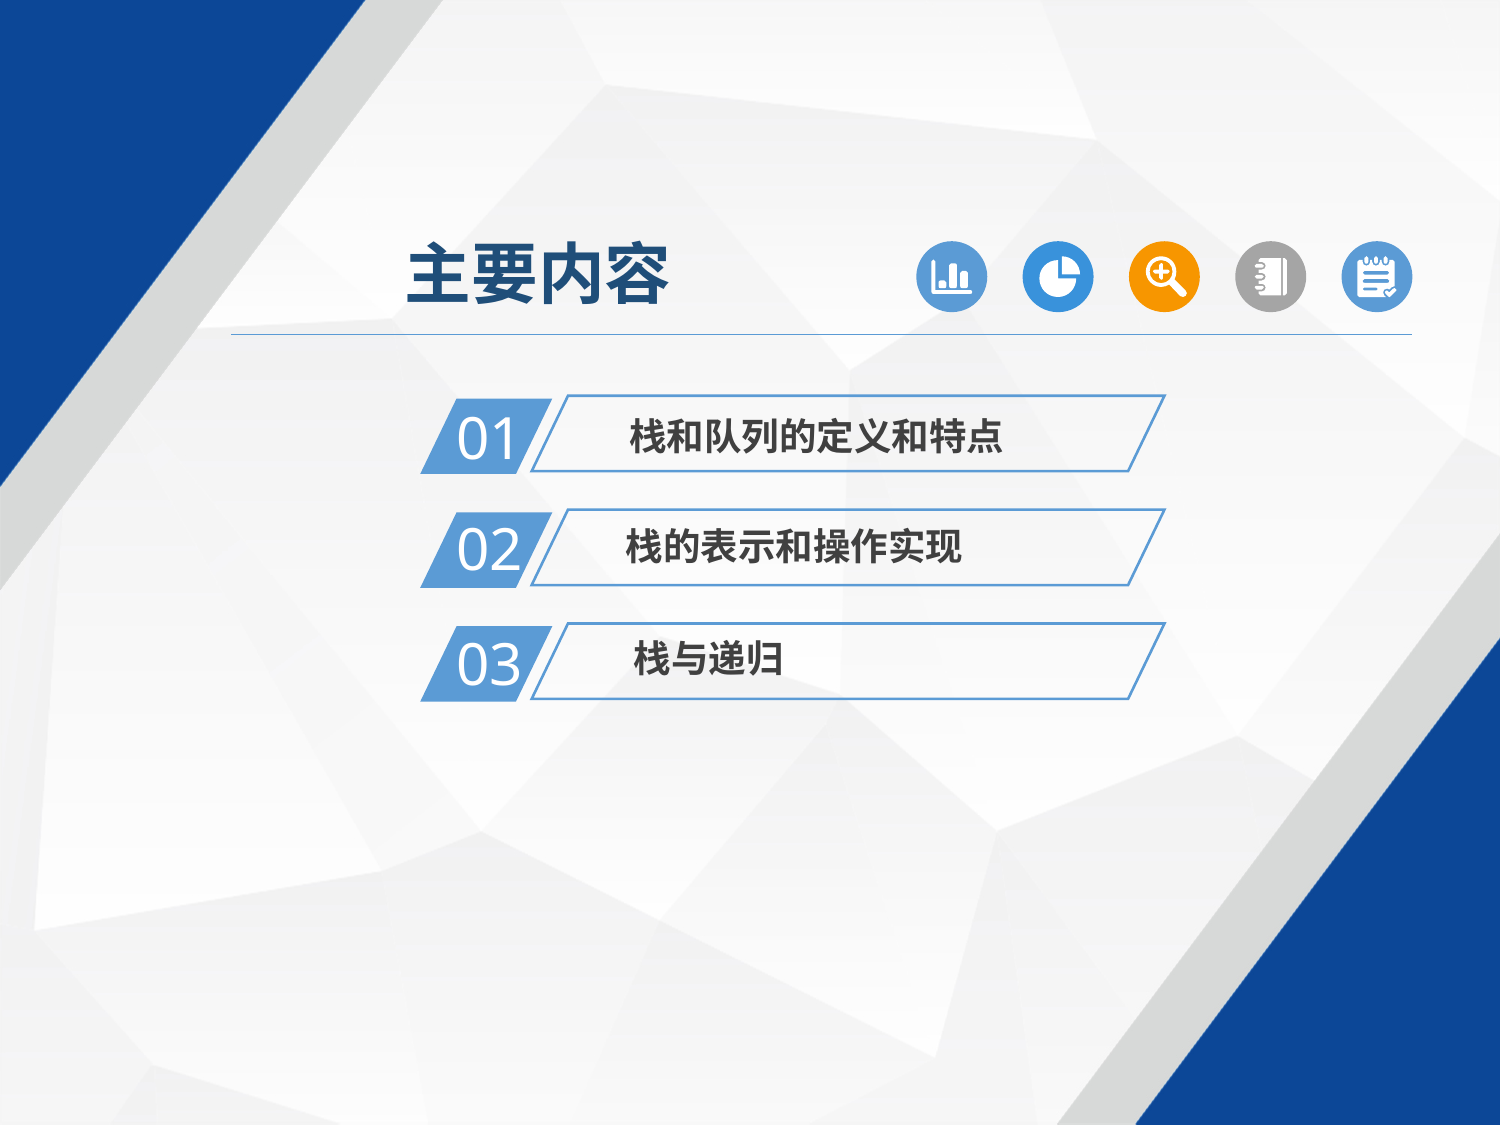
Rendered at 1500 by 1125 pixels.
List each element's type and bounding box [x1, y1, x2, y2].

text_box [420, 620, 567, 702]
text_box [1022, 241, 1094, 313]
text_box [1128, 241, 1200, 313]
text_box [531, 509, 1165, 586]
text_box [1235, 241, 1307, 313]
text_box [531, 623, 1165, 699]
text_box [420, 393, 567, 474]
text_box [916, 241, 988, 313]
text_box [531, 395, 1165, 472]
text_box [420, 505, 567, 588]
picture [0, 0, 1500, 1125]
text_box [1341, 241, 1413, 313]
